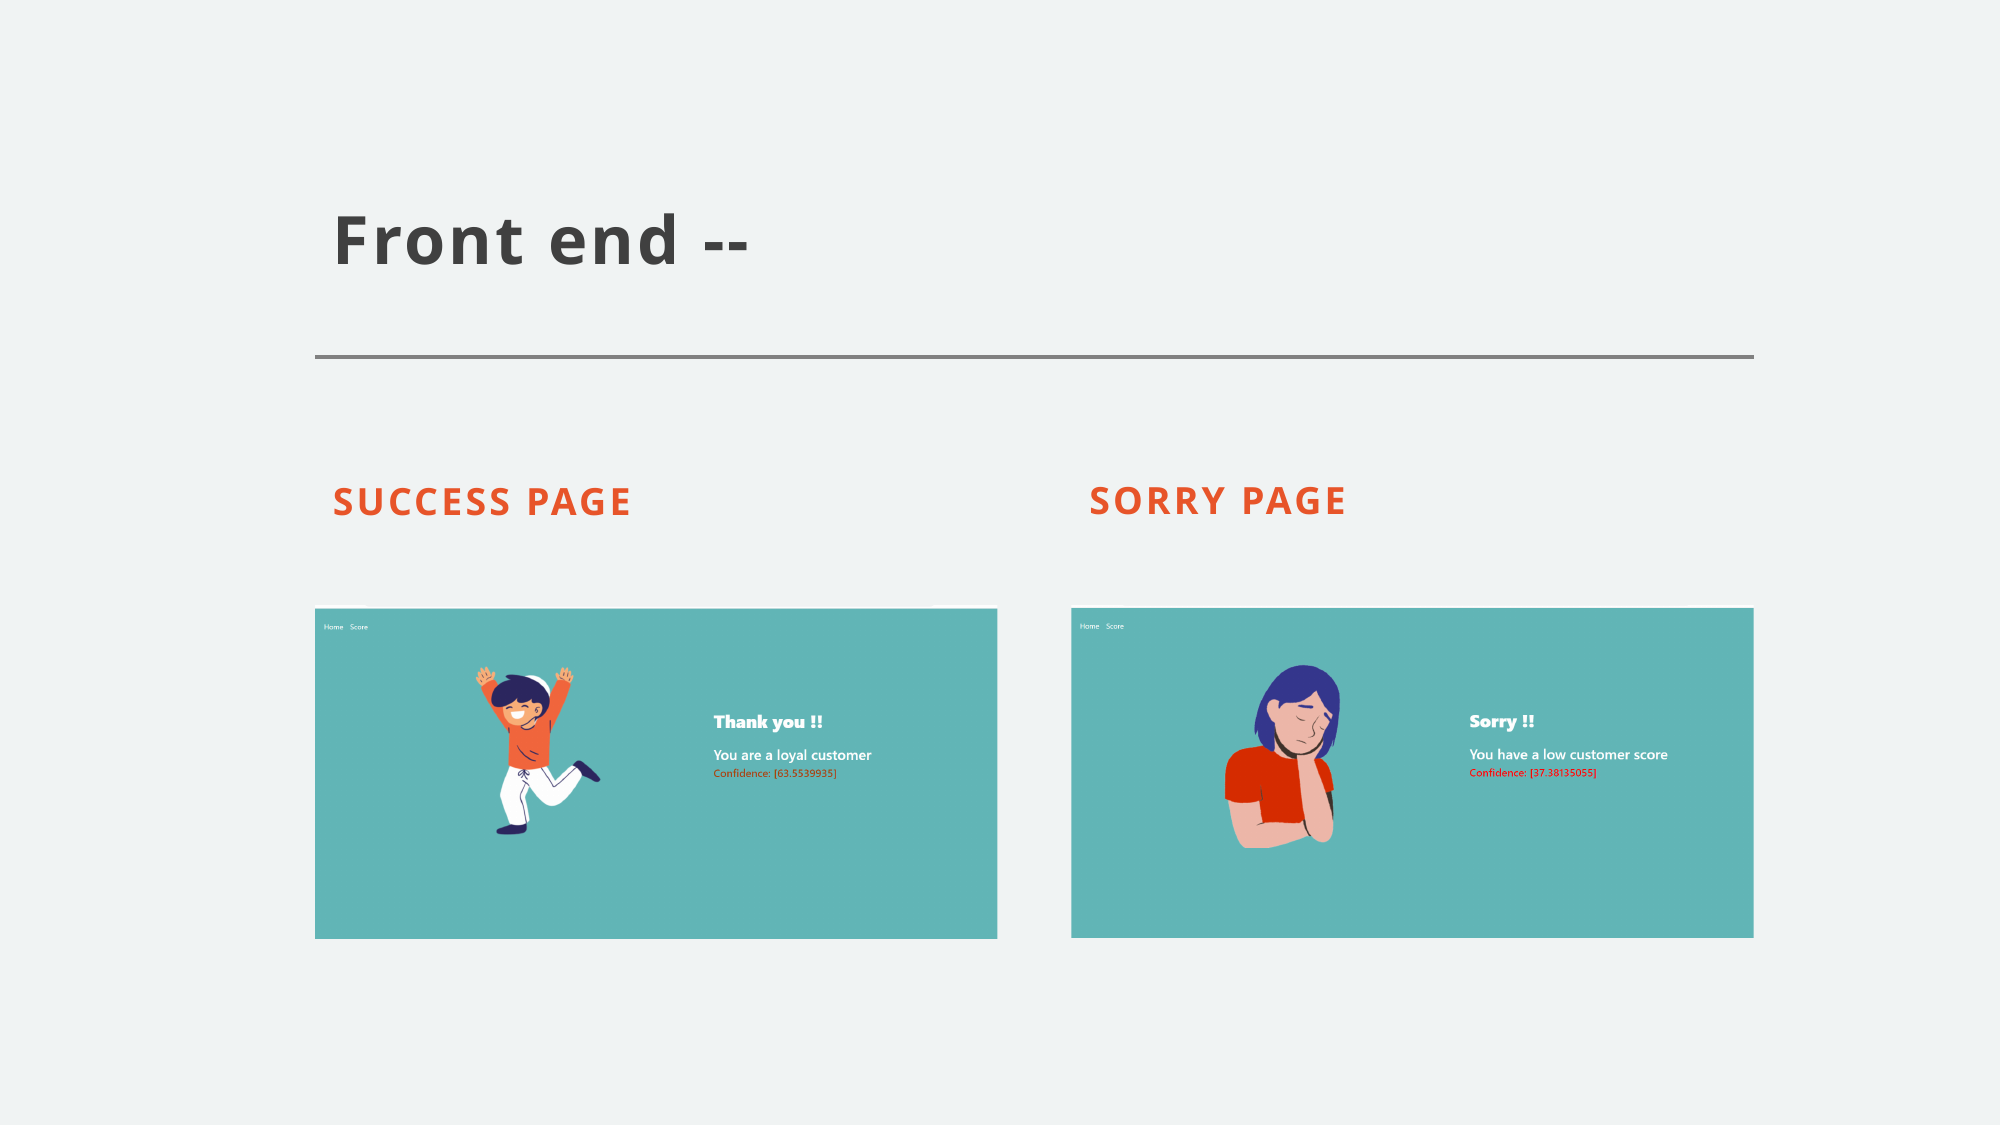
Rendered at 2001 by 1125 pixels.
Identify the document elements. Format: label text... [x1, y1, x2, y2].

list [1071, 605, 1754, 939]
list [314, 605, 998, 939]
list Sorry page [1071, 402, 1754, 539]
title Front end -- [315, 72, 1754, 294]
list Success page [315, 402, 998, 539]
